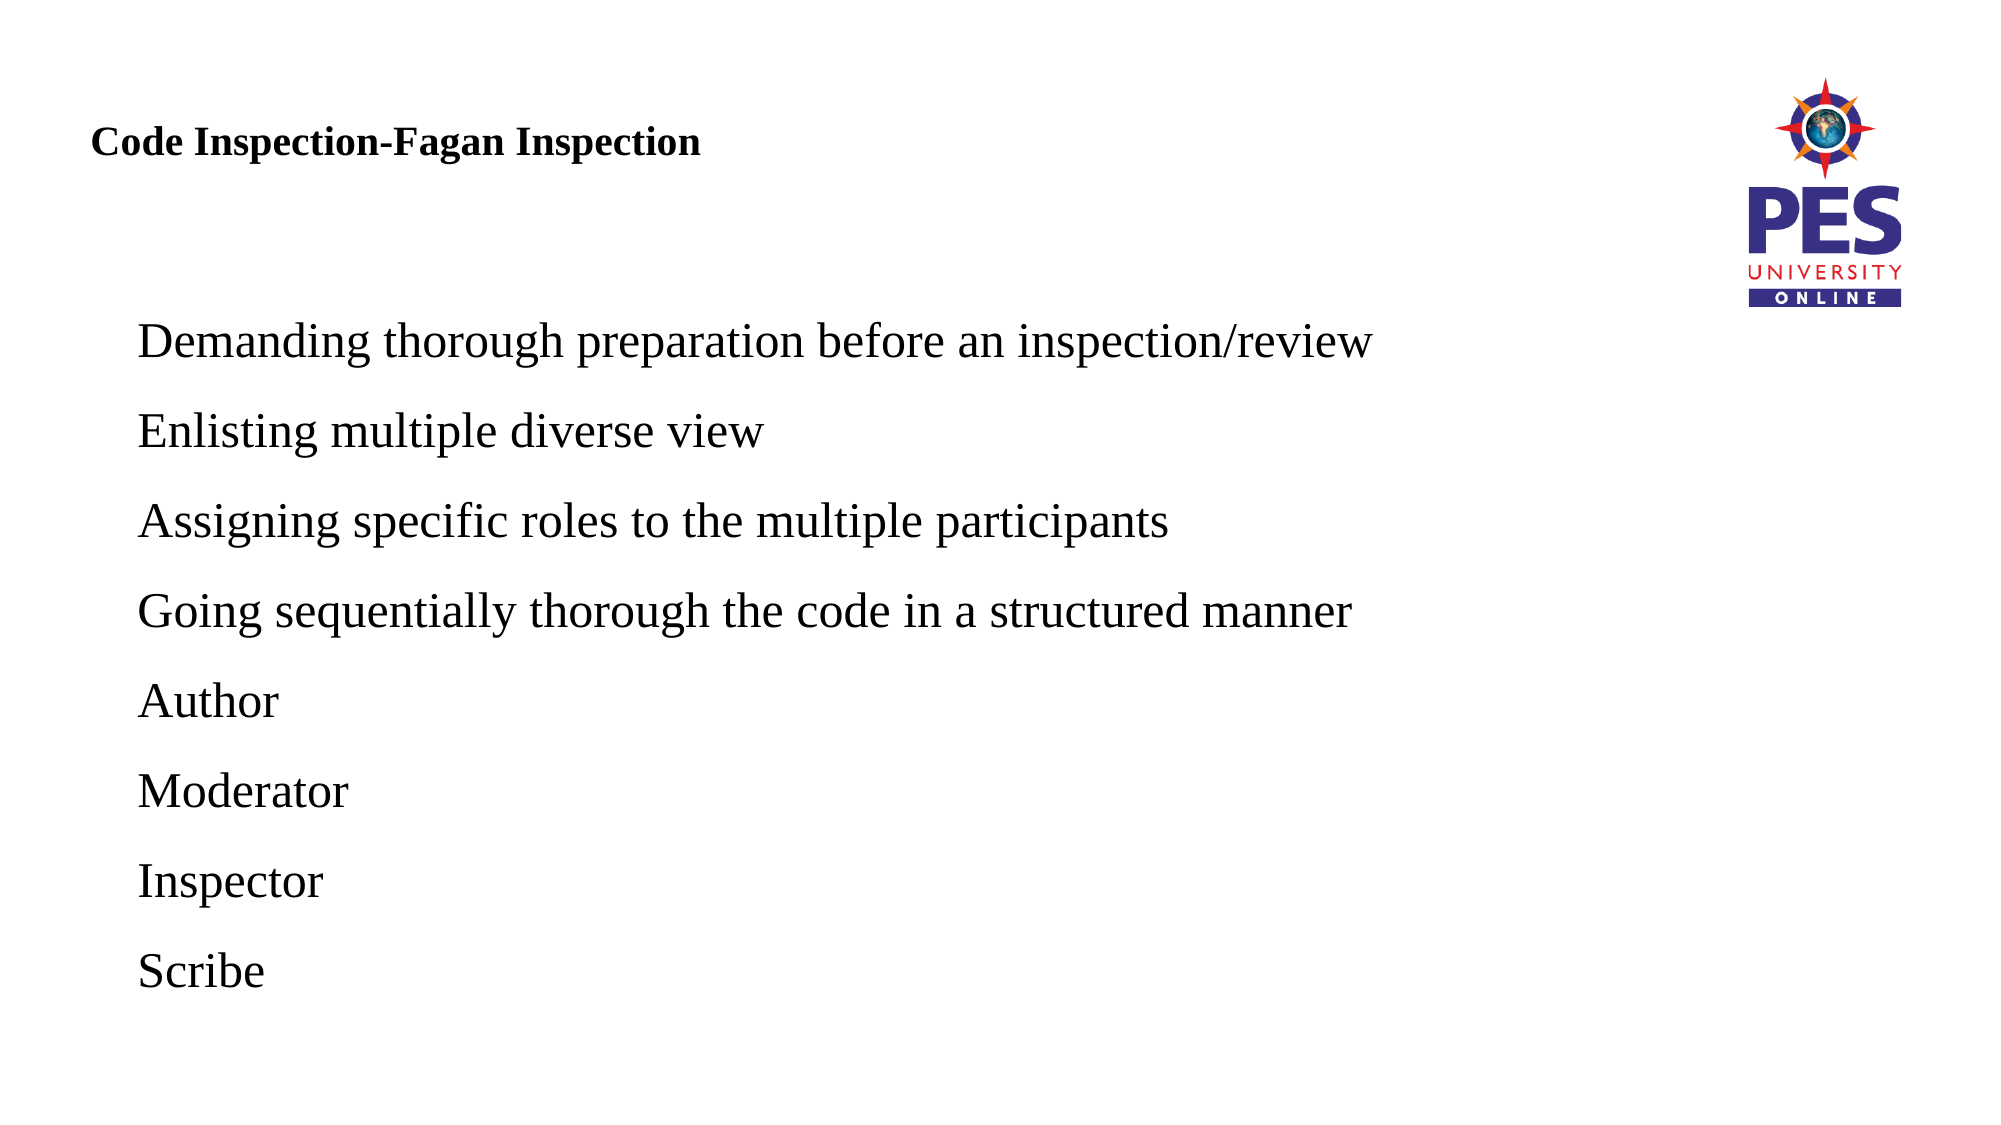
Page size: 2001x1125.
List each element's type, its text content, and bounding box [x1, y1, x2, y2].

picture [1748, 77, 1902, 307]
subtitle Demanding thorough preparation before an inspection/review Enlisting multiple diverse view Assigning specific roles to the multiple participants Going sequentially thorough the code in a structured manner Author Moderator Inspector Scribe [99, 263, 1900, 1012]
title Code Inspection-Fagan Inspection [90, 44, 1900, 233]
